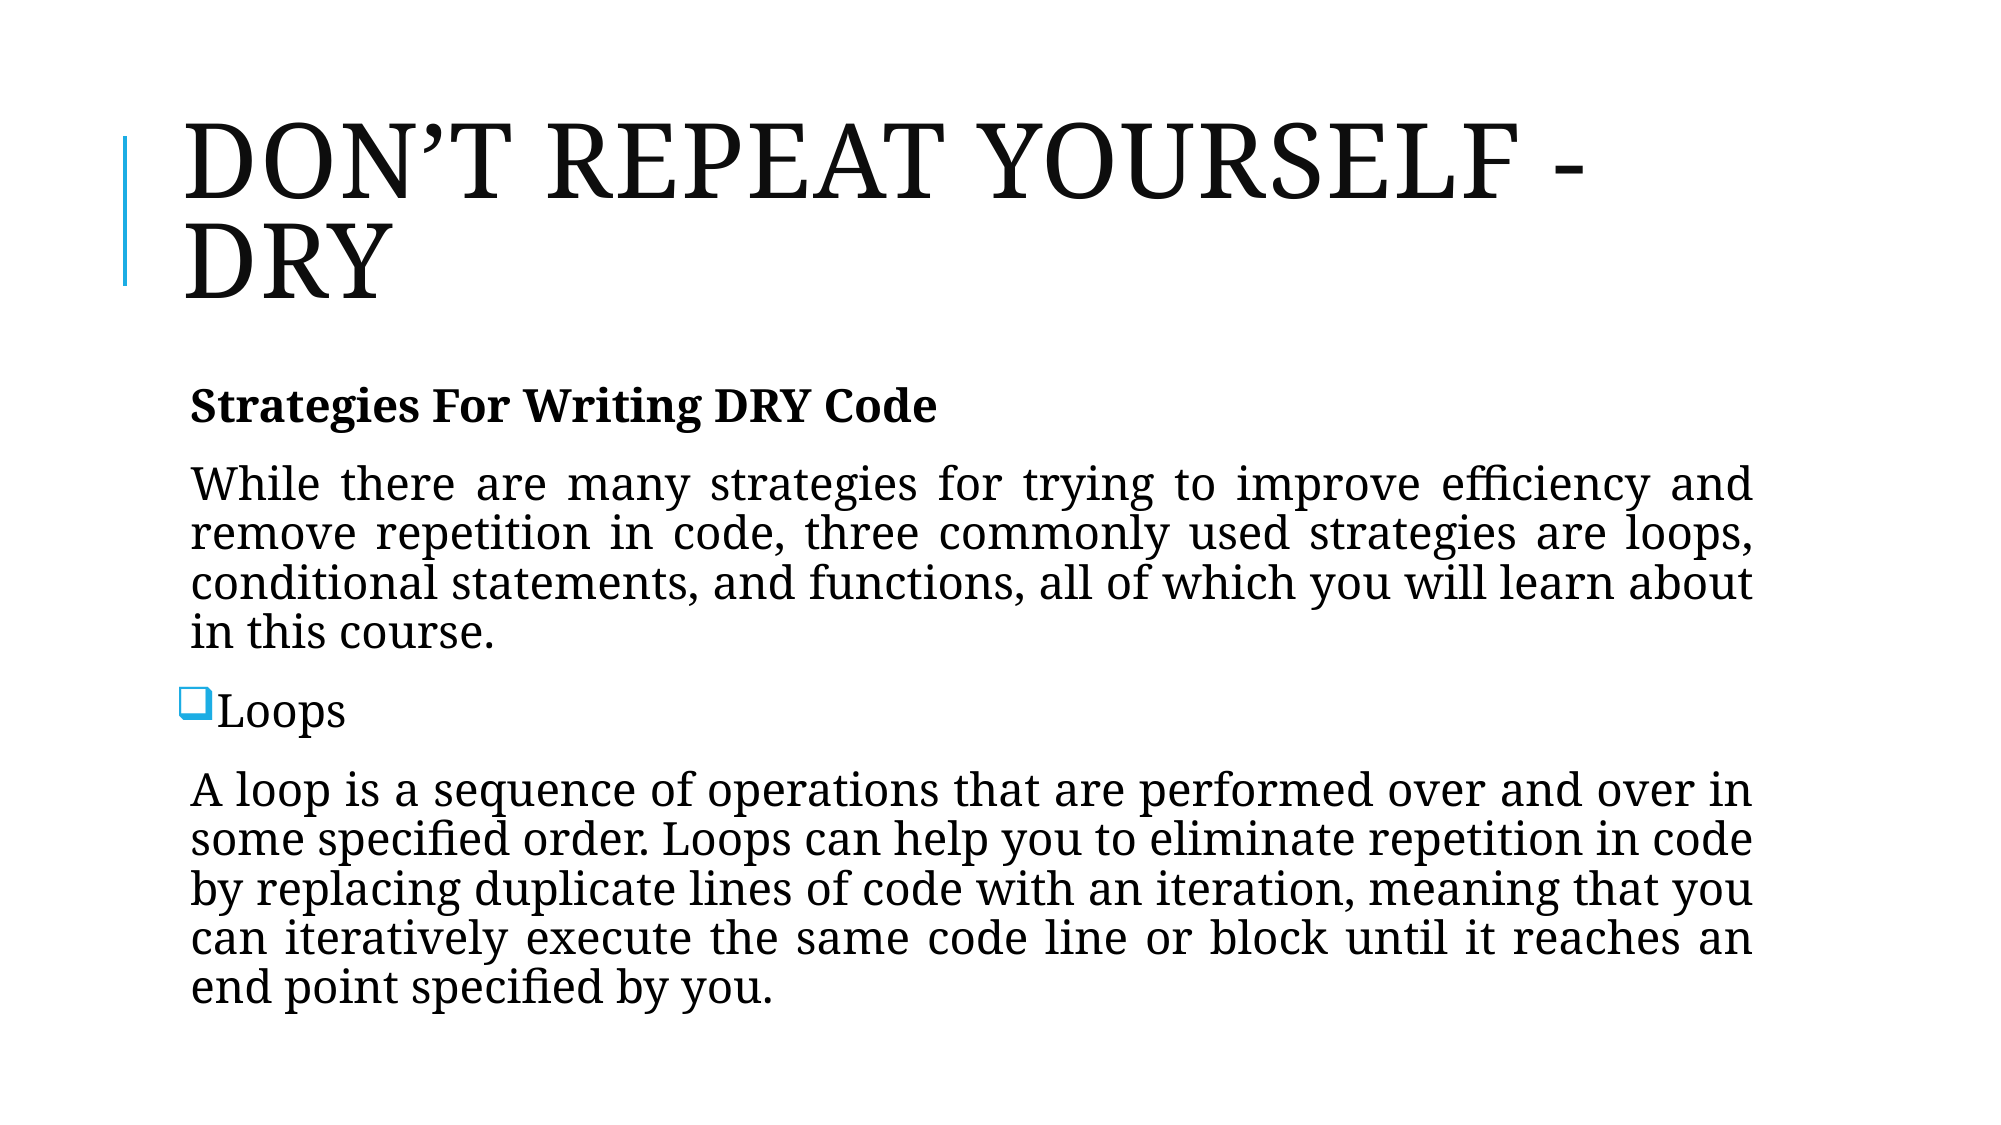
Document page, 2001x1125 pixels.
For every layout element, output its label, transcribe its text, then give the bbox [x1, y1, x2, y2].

title Don’t Repeat Yourself - DRY [168, 96, 1763, 342]
list Strategies For Writing DRY Code While there are many strategies for trying to improve efficiency and remove repetition in code, three commonly used strategies are loops, conditional statements, and functions, all of which you will learn about in this course. Loops A loop is a sequence of operations that are performed over and over in some specified order. Loops can help you to eliminate repetition in code by replacing duplicate lines of code with an iteration, meaning that you can iteratively execute the same code line or block until it reaches an end point specified by you. [168, 375, 1763, 1035]
